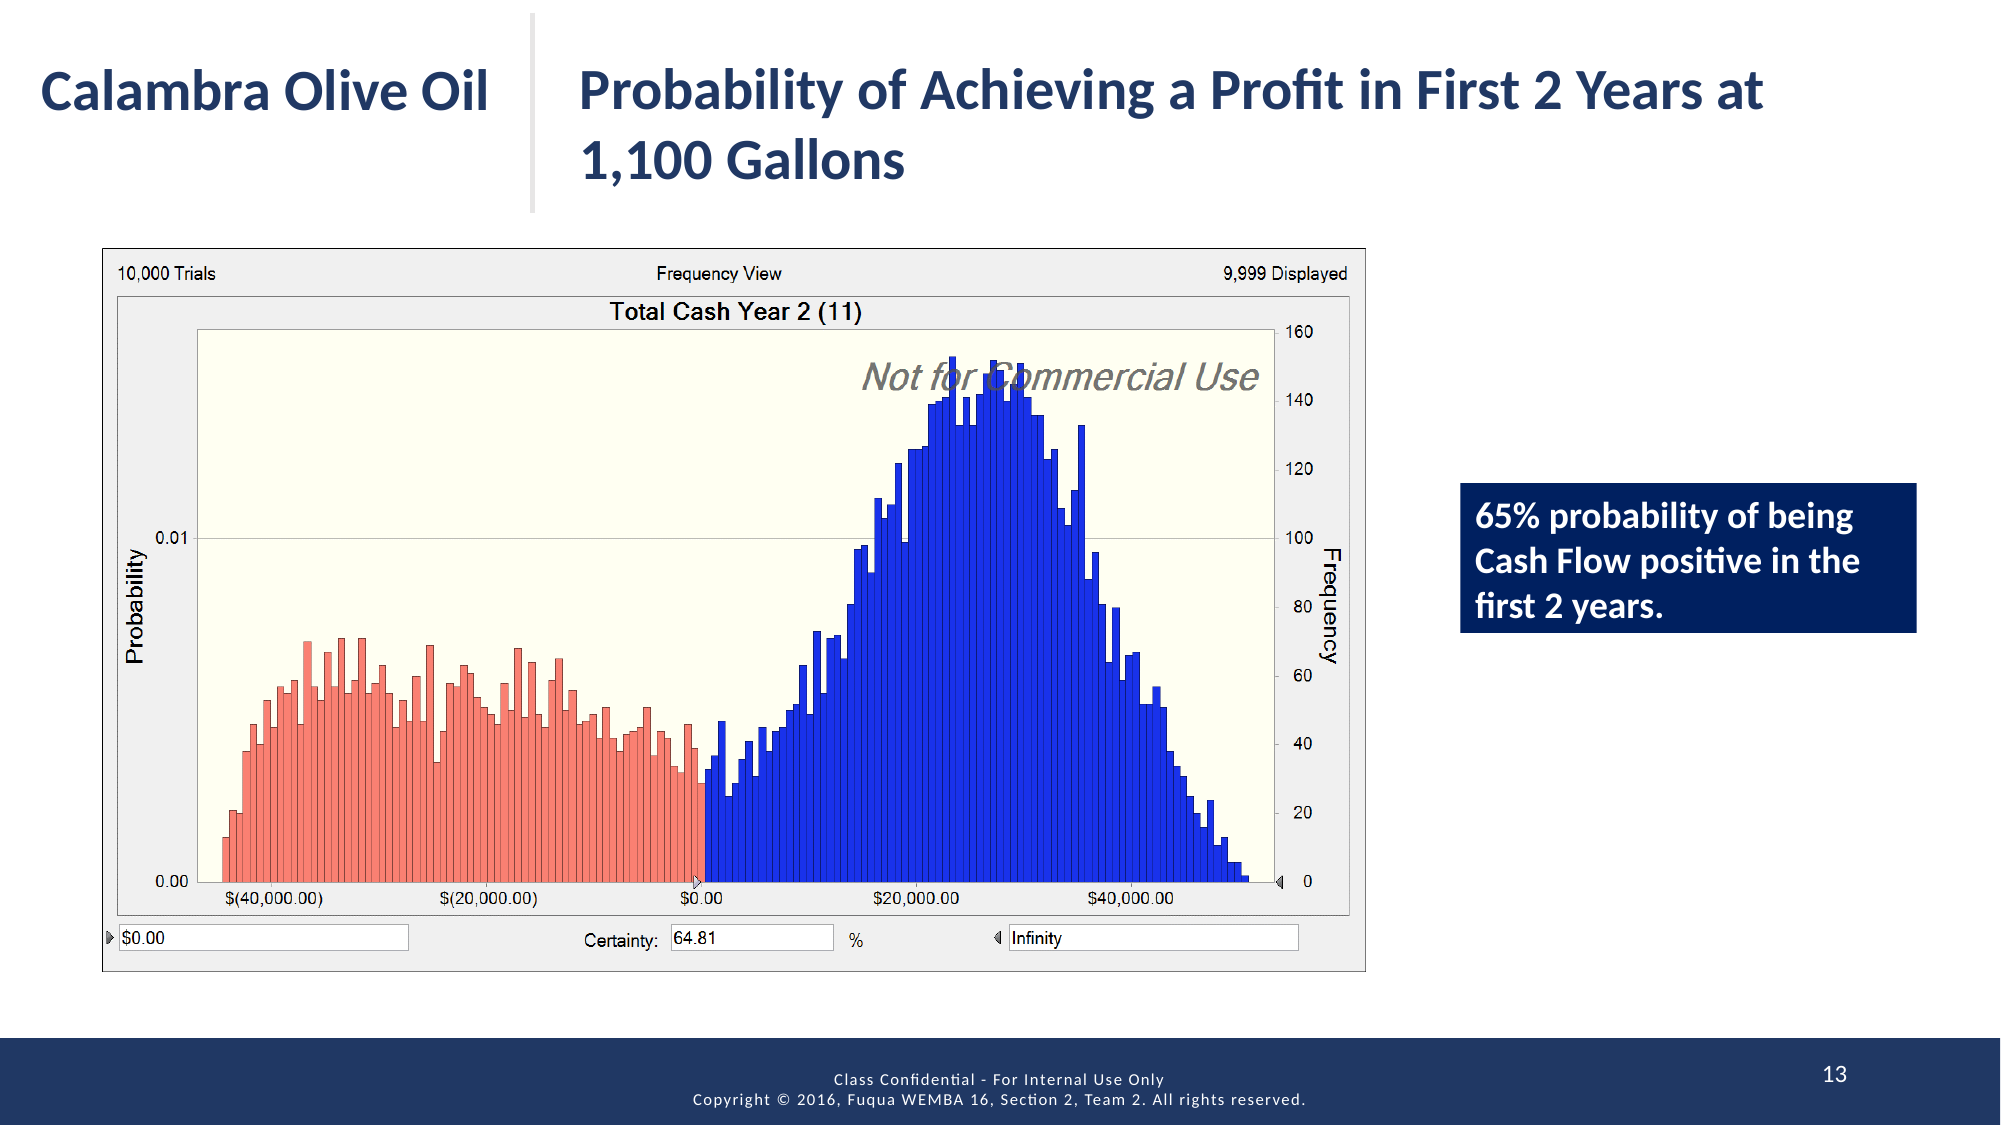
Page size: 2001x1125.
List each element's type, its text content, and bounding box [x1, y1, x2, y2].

text_box 65% probability of being Cash Flow positive in the first 2 years. [1460, 483, 1917, 633]
slide_number 13 [1412, 1042, 1863, 1103]
picture [102, 248, 1366, 972]
text_box Probability of Achieving a Profit in First 2 Years at 1,100 Gallons [565, 43, 1814, 199]
text_box Calambra Olive Oil [24, 44, 505, 130]
